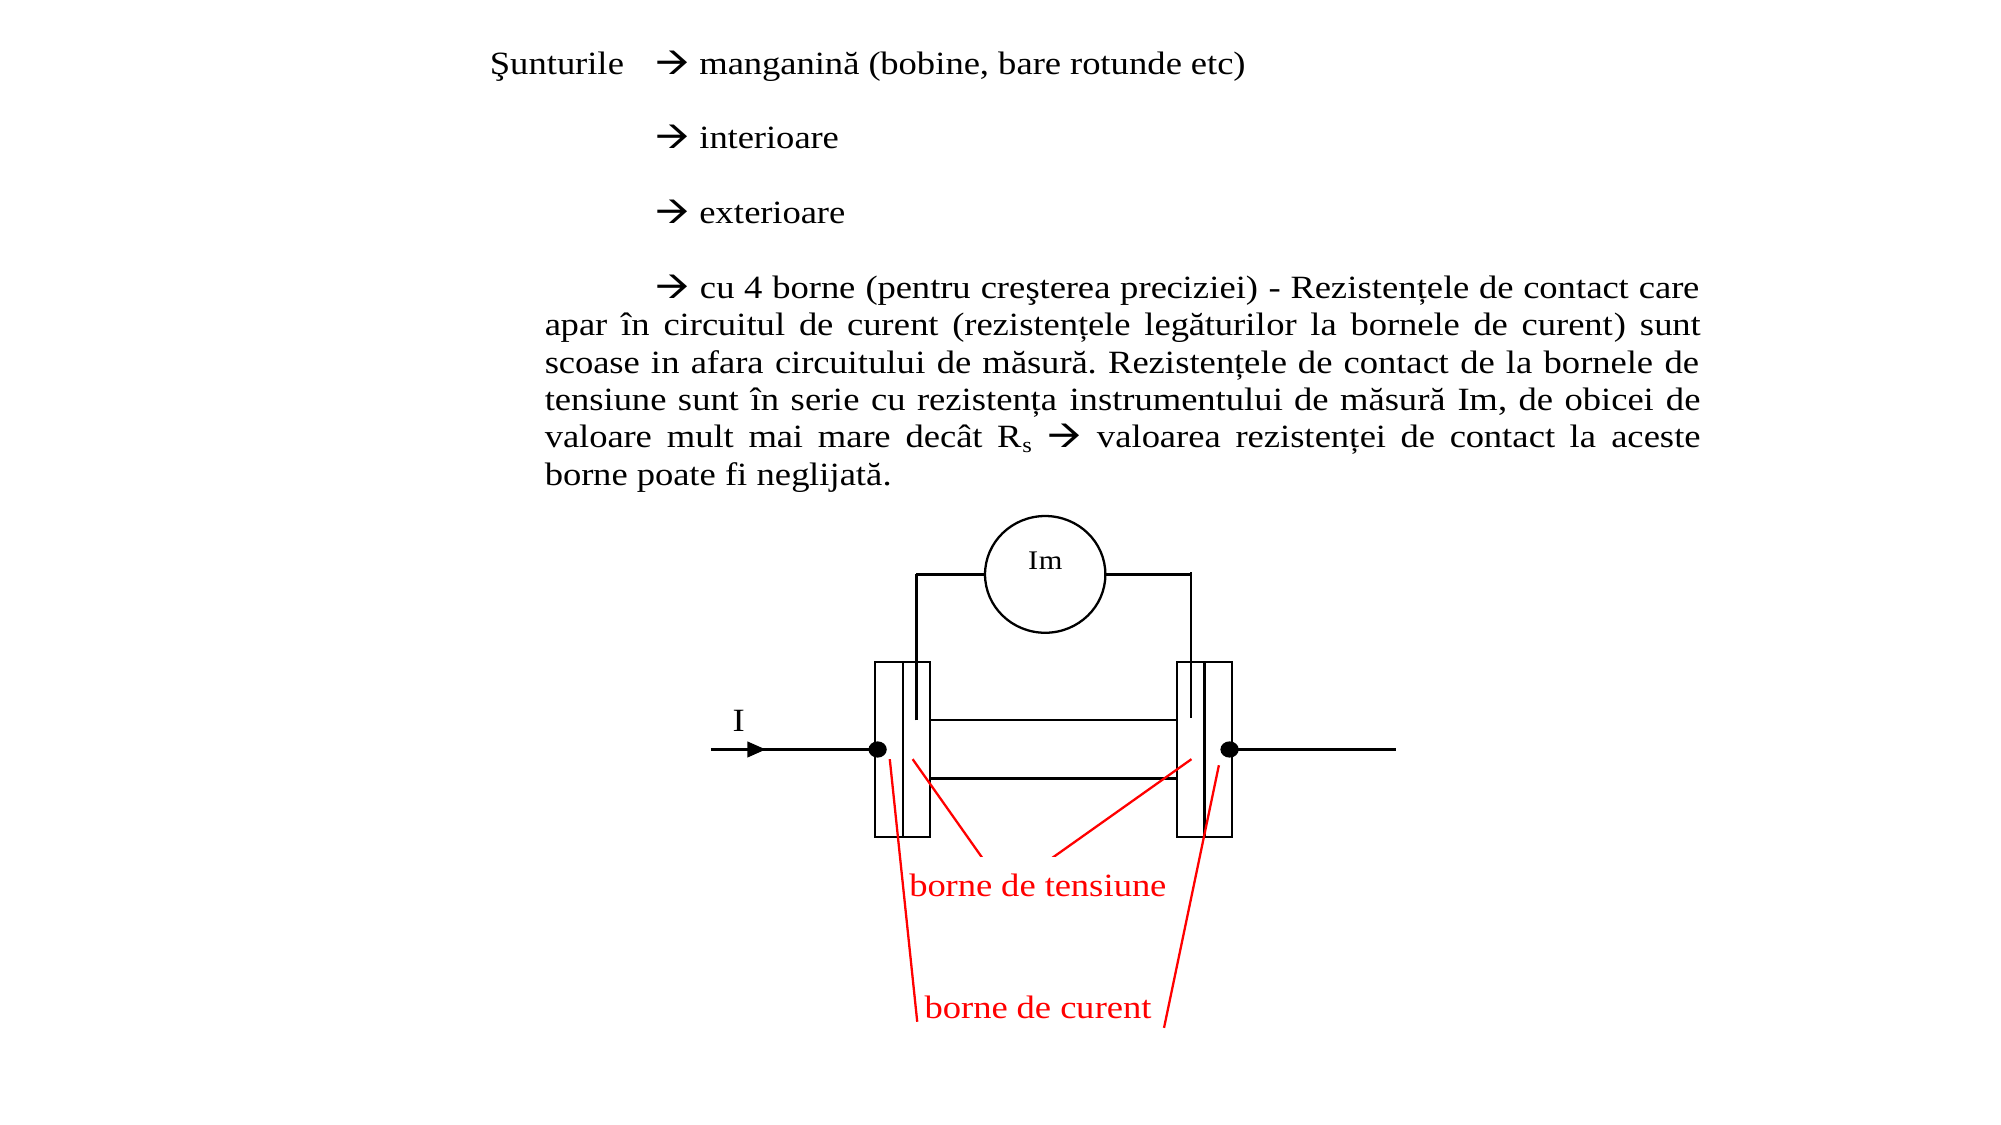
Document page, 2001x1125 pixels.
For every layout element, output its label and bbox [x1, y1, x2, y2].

picture [434, 44, 1703, 1039]
